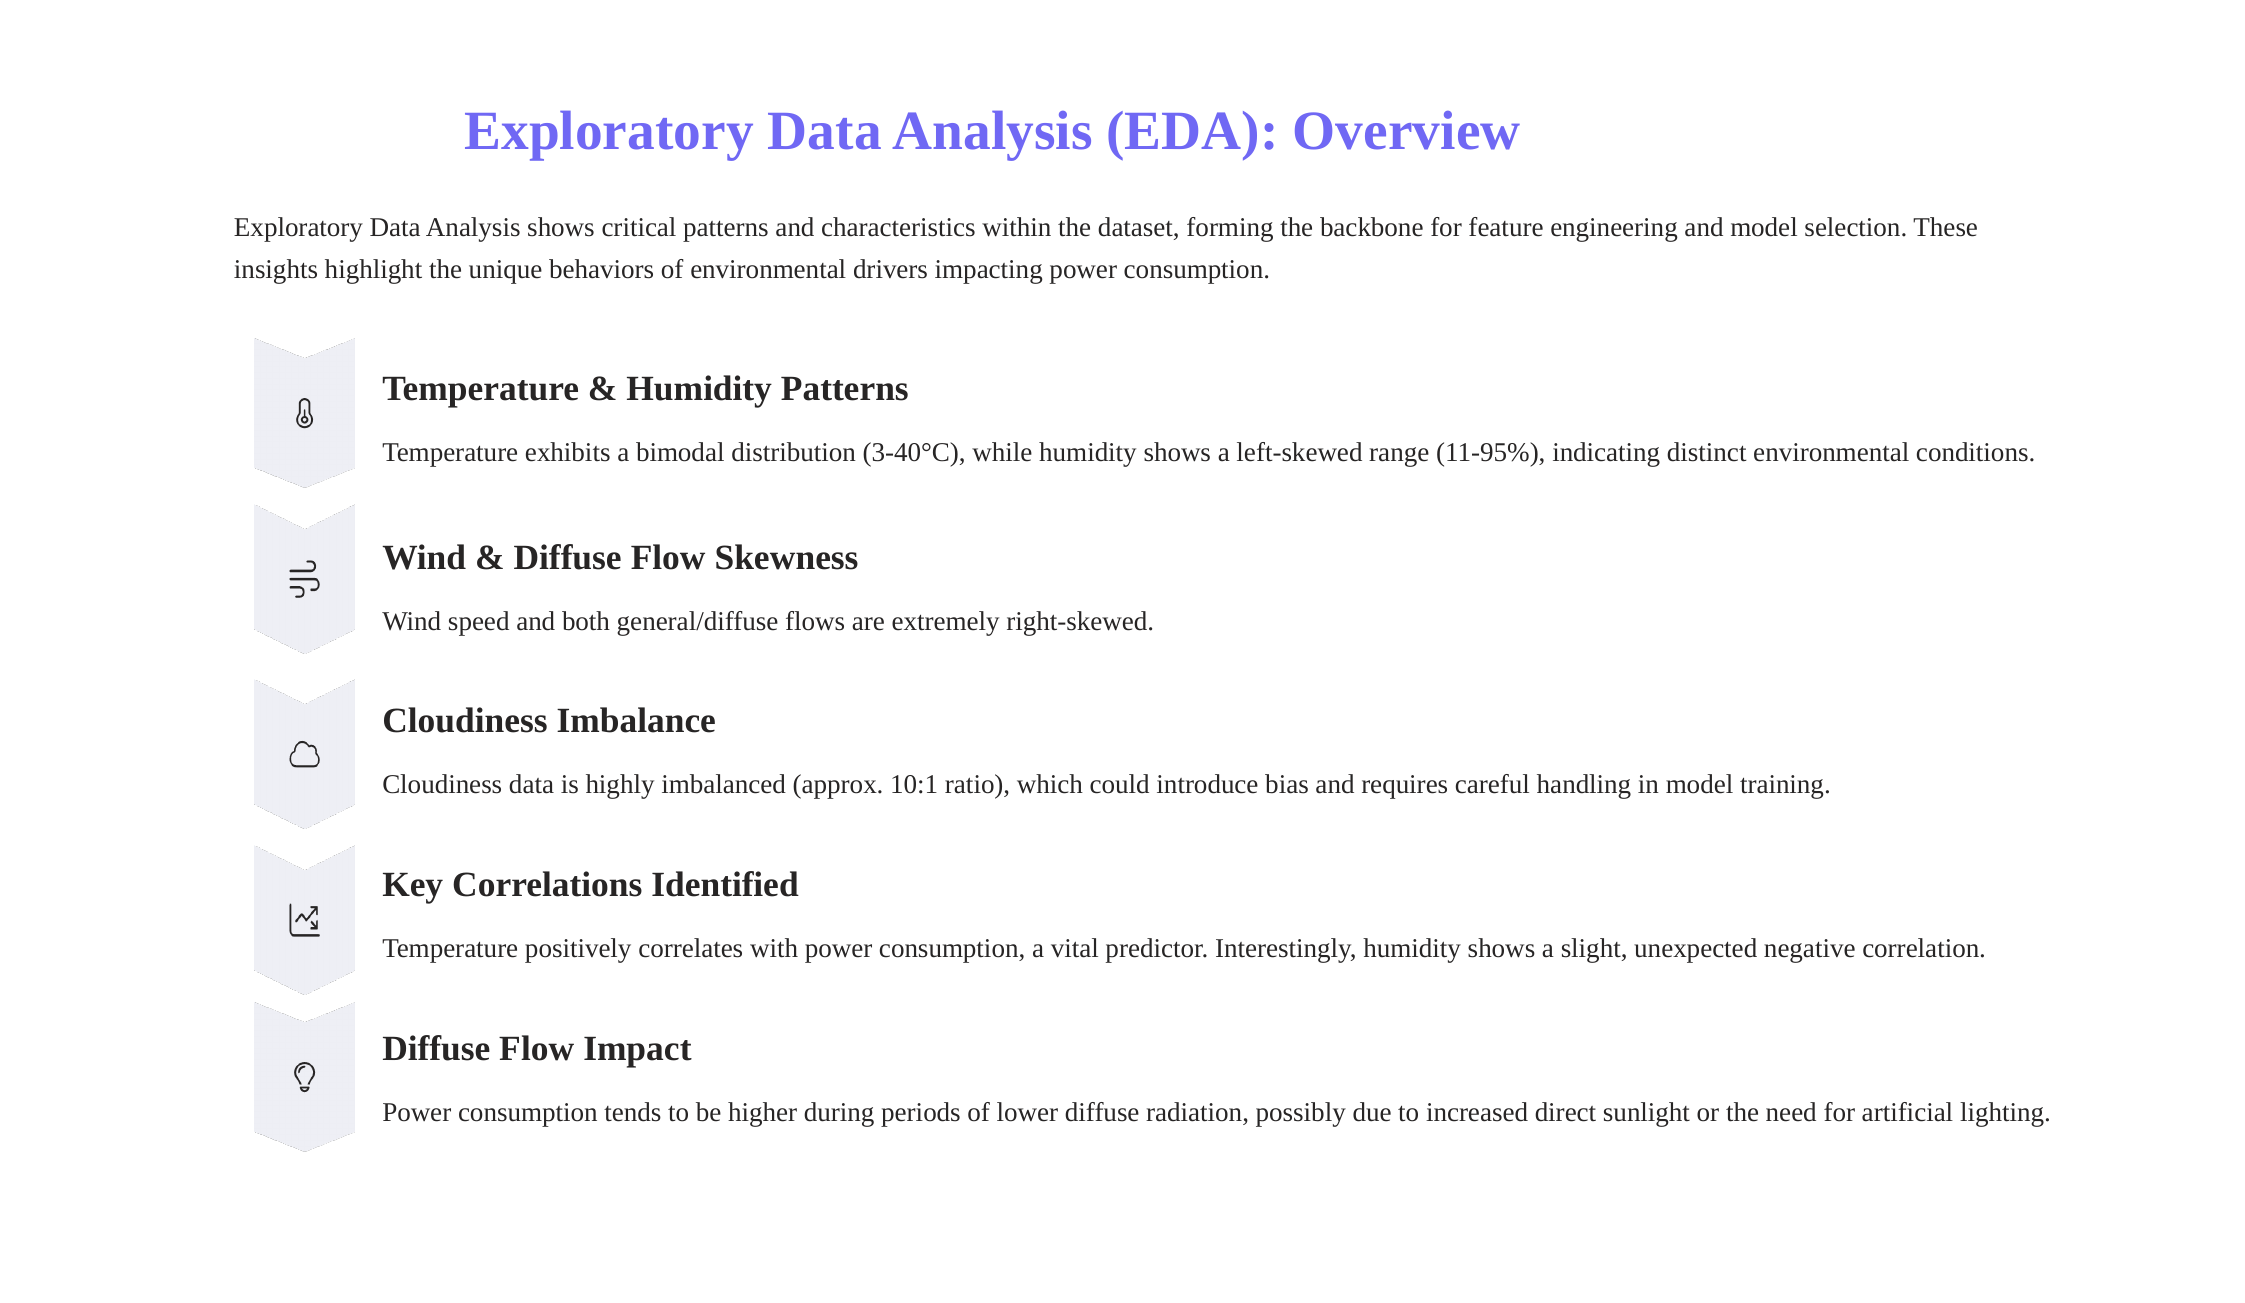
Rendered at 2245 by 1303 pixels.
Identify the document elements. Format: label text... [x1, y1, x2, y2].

picture [254, 679, 355, 829]
text_box Temperature positively correlates with power consumption, a vital predictor. Interestingly, humidity shows a slight, unexpected negative correlation. [382, 920, 2245, 965]
text_box Wind speed and both general/diffuse flows are extremely right-skewed. [382, 592, 2245, 637]
text_box Key Correlations Identified [382, 859, 806, 905]
text_box Diffuse Flow Impact [382, 1023, 742, 1068]
picture [254, 504, 355, 654]
picture [254, 338, 355, 488]
text_box Temperature exhibits a bimodal distribution (3-40°C), while humidity shows a left-skewed range (11-95%), indicating distinct environmental conditions. [382, 423, 2245, 512]
picture [254, 845, 355, 995]
text_box Temperature & Humidity Patterns [382, 362, 916, 408]
text_box Exploratory Data Analysis shows critical patterns and characteristics within the dataset, forming the backbone for feature engineering and model selection. These insights highlight the unique behaviors of environmental drivers impacting power consumption. [234, 198, 2011, 287]
text_box Wind & Diffuse Flow Skewness [382, 531, 870, 577]
text_box Cloudiness Imbalance [382, 695, 742, 741]
picture [254, 1002, 355, 1152]
text_box Power consumption tends to be higher during periods of lower diffuse radiation, possibly due to increased direct sunlight or the need for artificial lighting. [382, 1084, 2245, 1172]
text_box Exploratory Data Analysis (EDA): Overview [464, 70, 1780, 161]
text_box Cloudiness data is highly imbalanced (approx. 10:1 ratio), which could introduce bias and requires careful handling in model training. [382, 756, 2245, 801]
